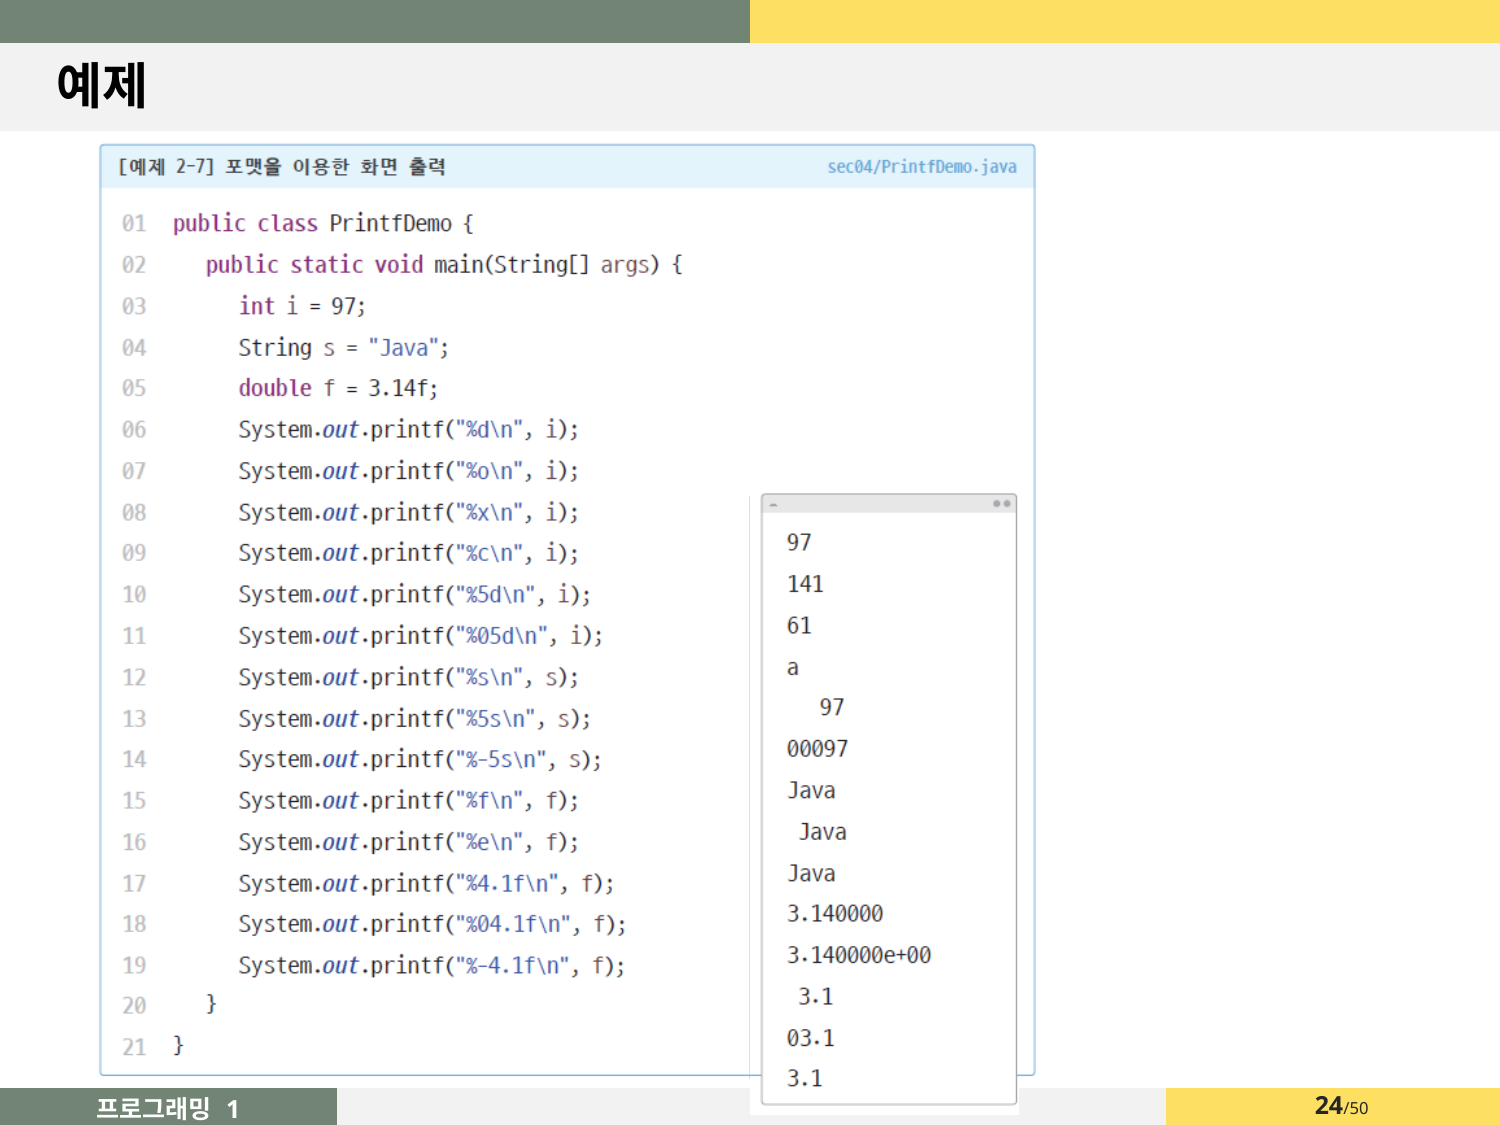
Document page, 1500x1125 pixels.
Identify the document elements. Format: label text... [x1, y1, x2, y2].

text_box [94, 138, 1040, 1115]
title 예제 [41, 42, 1459, 128]
